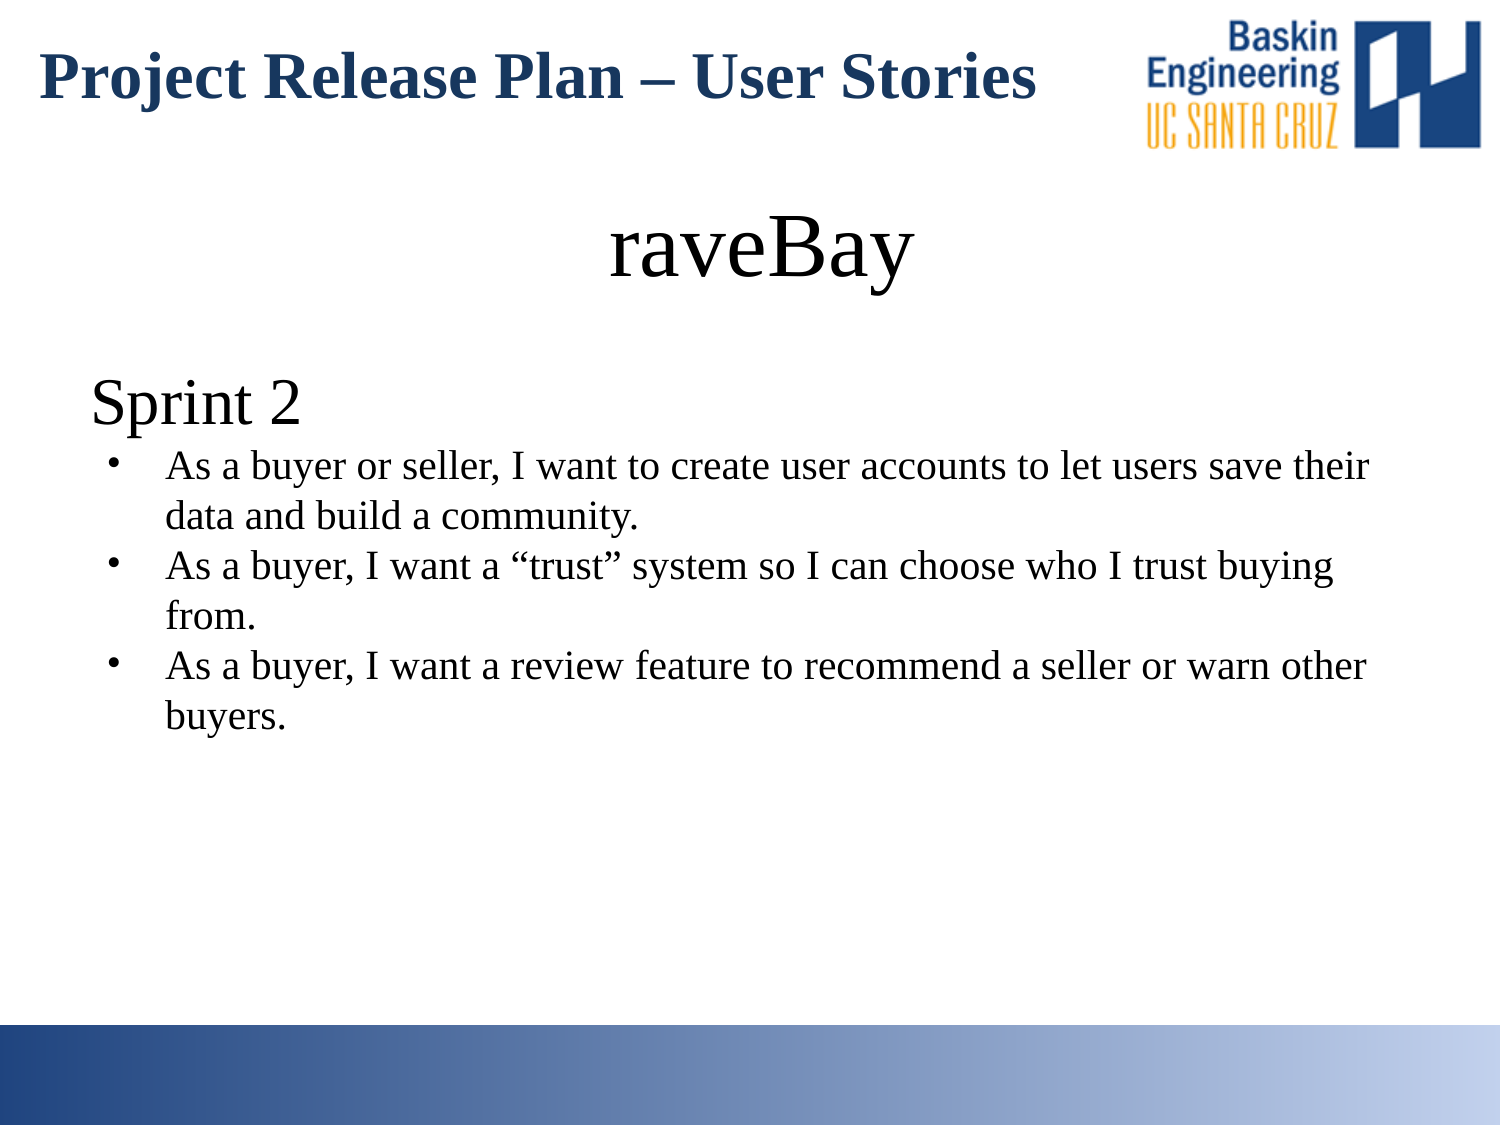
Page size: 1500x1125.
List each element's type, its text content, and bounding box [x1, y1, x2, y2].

picture [1134, 12, 1498, 160]
list Sprint 2 As a buyer or seller, I want to create user accounts to let users save their data and build a community. As a buyer, I want a “trust” system so I can choose who I trust buying from. As a buyer, I want a review feature to recommend a seller or warn other buyers. [75, 350, 1425, 1005]
title raveBay [87, 145, 1438, 334]
text_box Project Release Plan – User Stories [24, 24, 1122, 121]
text_box [0, 1025, 1500, 1125]
